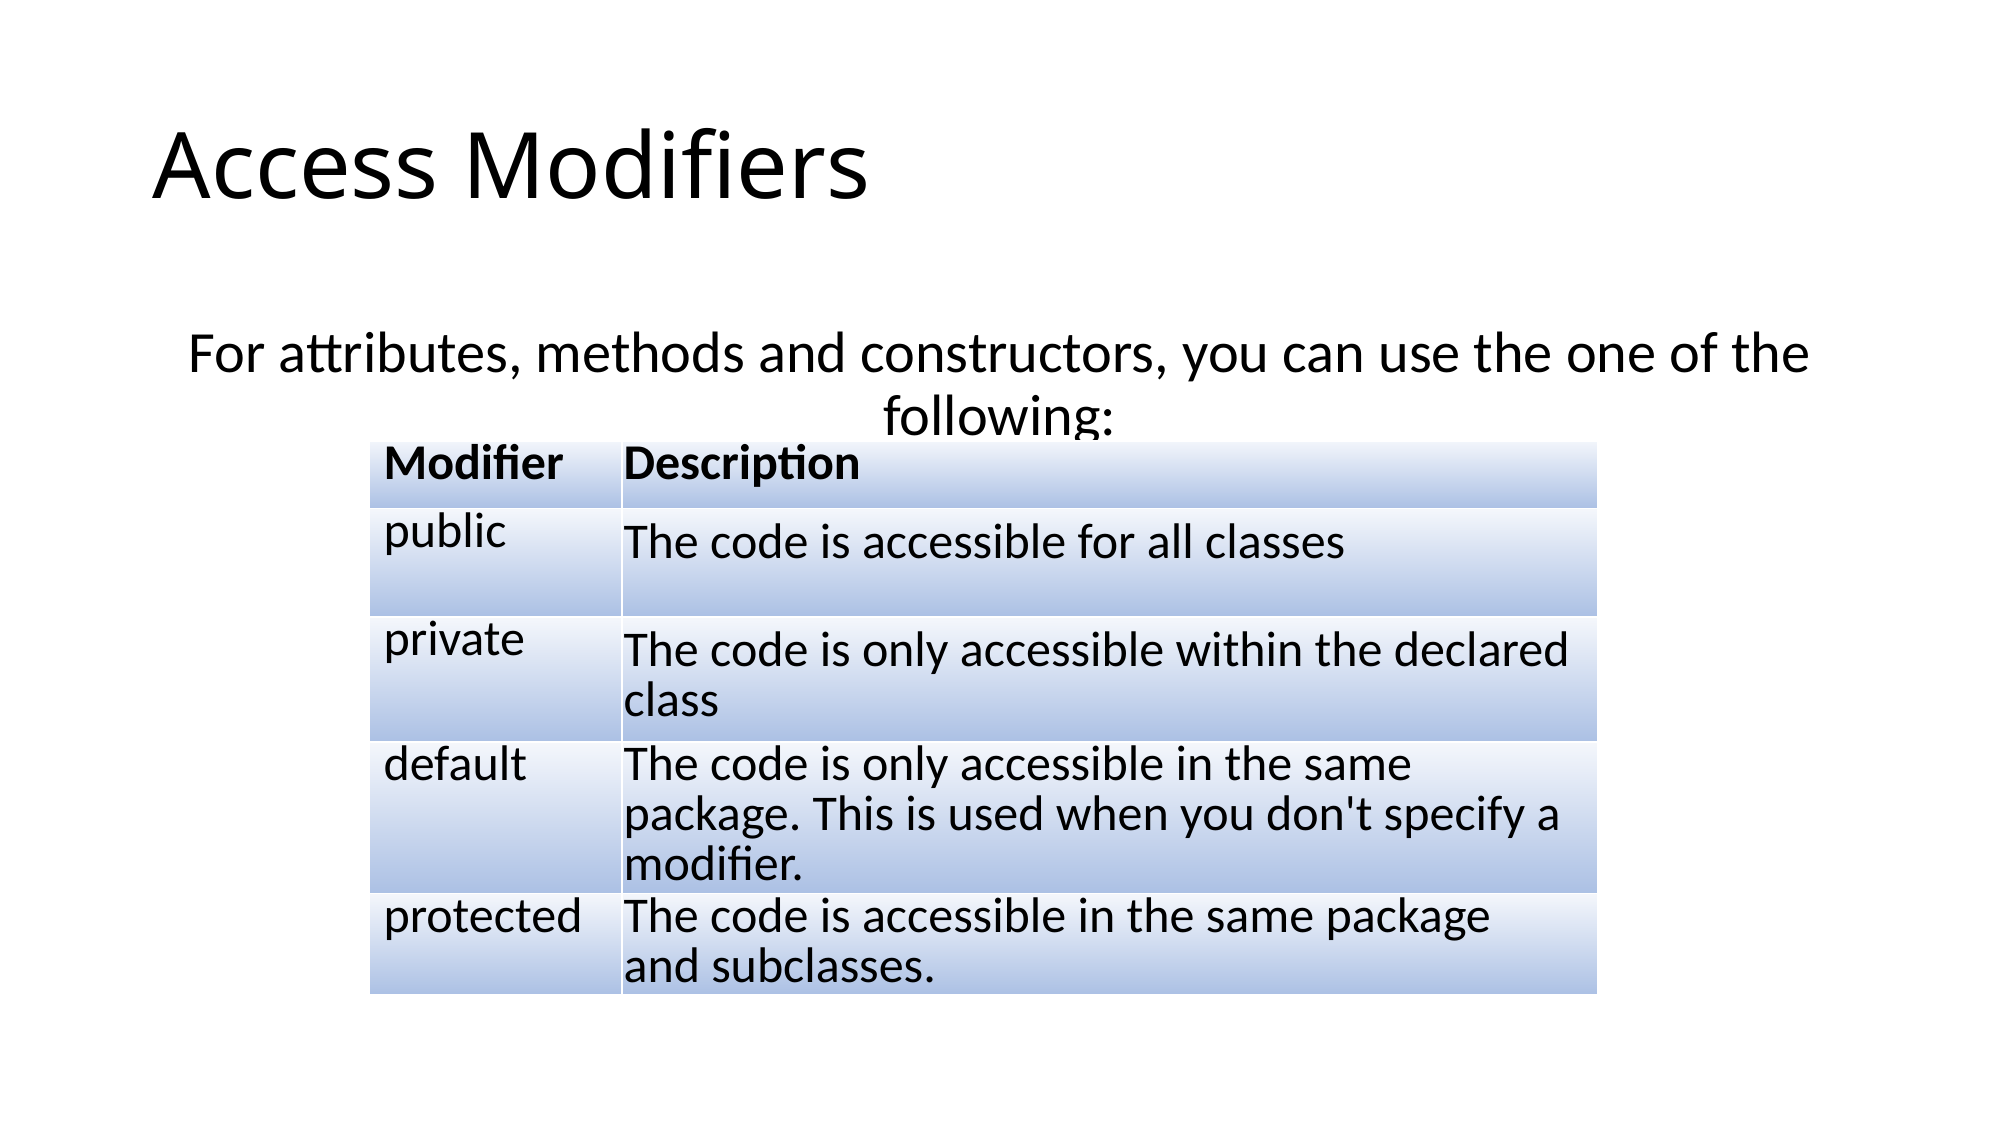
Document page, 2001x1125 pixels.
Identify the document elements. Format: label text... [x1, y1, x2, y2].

table_cell public [370, 509, 621, 616]
table_header Modifier [370, 442, 621, 508]
title Access Modifiers [137, 59, 1863, 223]
table_cell The code is accessible in the same package and subclasses. [623, 894, 1597, 994]
list For attributes, methods and constructors, you can use the one of the following: [137, 223, 1863, 457]
table_cell The code is only accessible within the declared class [623, 618, 1597, 741]
table_cell protected [370, 894, 621, 994]
table_cell private [370, 618, 621, 741]
table_cell The code is accessible for all classes [623, 509, 1597, 616]
table_cell default [370, 743, 621, 893]
table_cell The code is only accessible in the same package. This is used when you don't specify a modifier. [623, 743, 1597, 893]
table_header Description [623, 442, 1597, 508]
